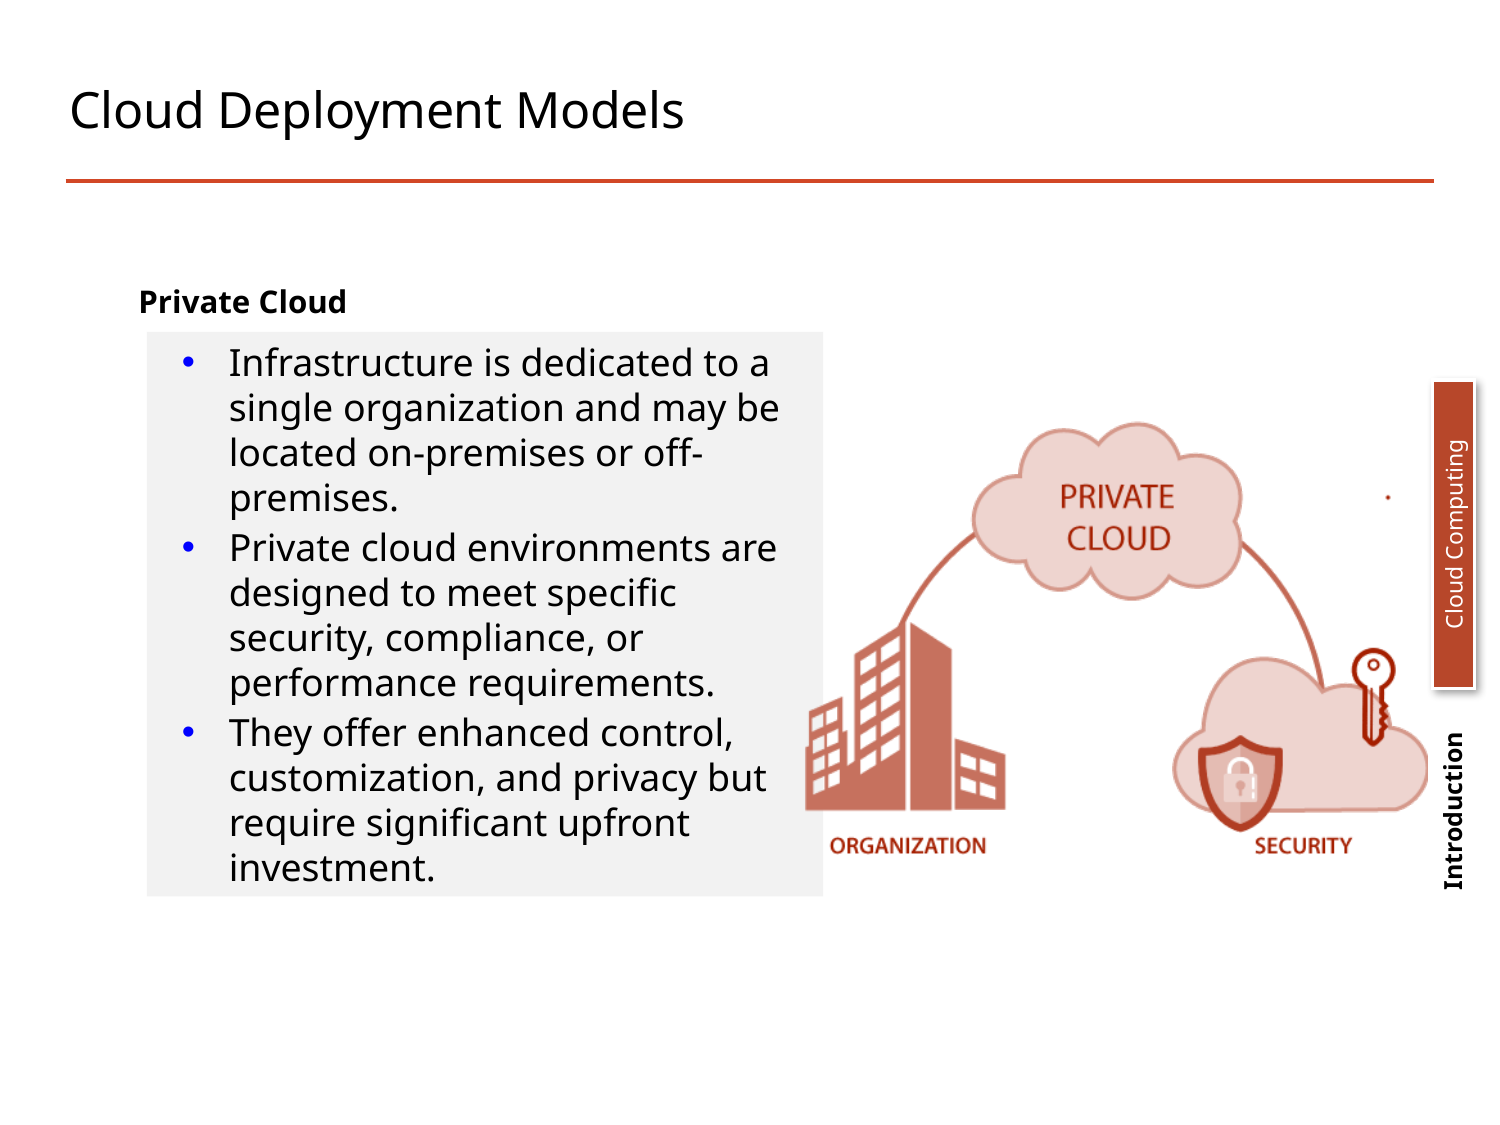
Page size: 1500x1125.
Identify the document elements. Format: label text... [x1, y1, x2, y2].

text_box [1429, 379, 1476, 997]
title Cloud Deployment Models [54, 70, 916, 176]
picture [786, 391, 1428, 905]
text_box Private Cloud [127, 276, 736, 337]
text_box Infrastructure is dedicated to a single organization and may be located on-premises or off-premises. Private cloud environments are designed to meet specific security, compliance, or performance requirements. They offer enhanced control, customization, and privacy but require significant upfront investment. [146, 331, 824, 897]
